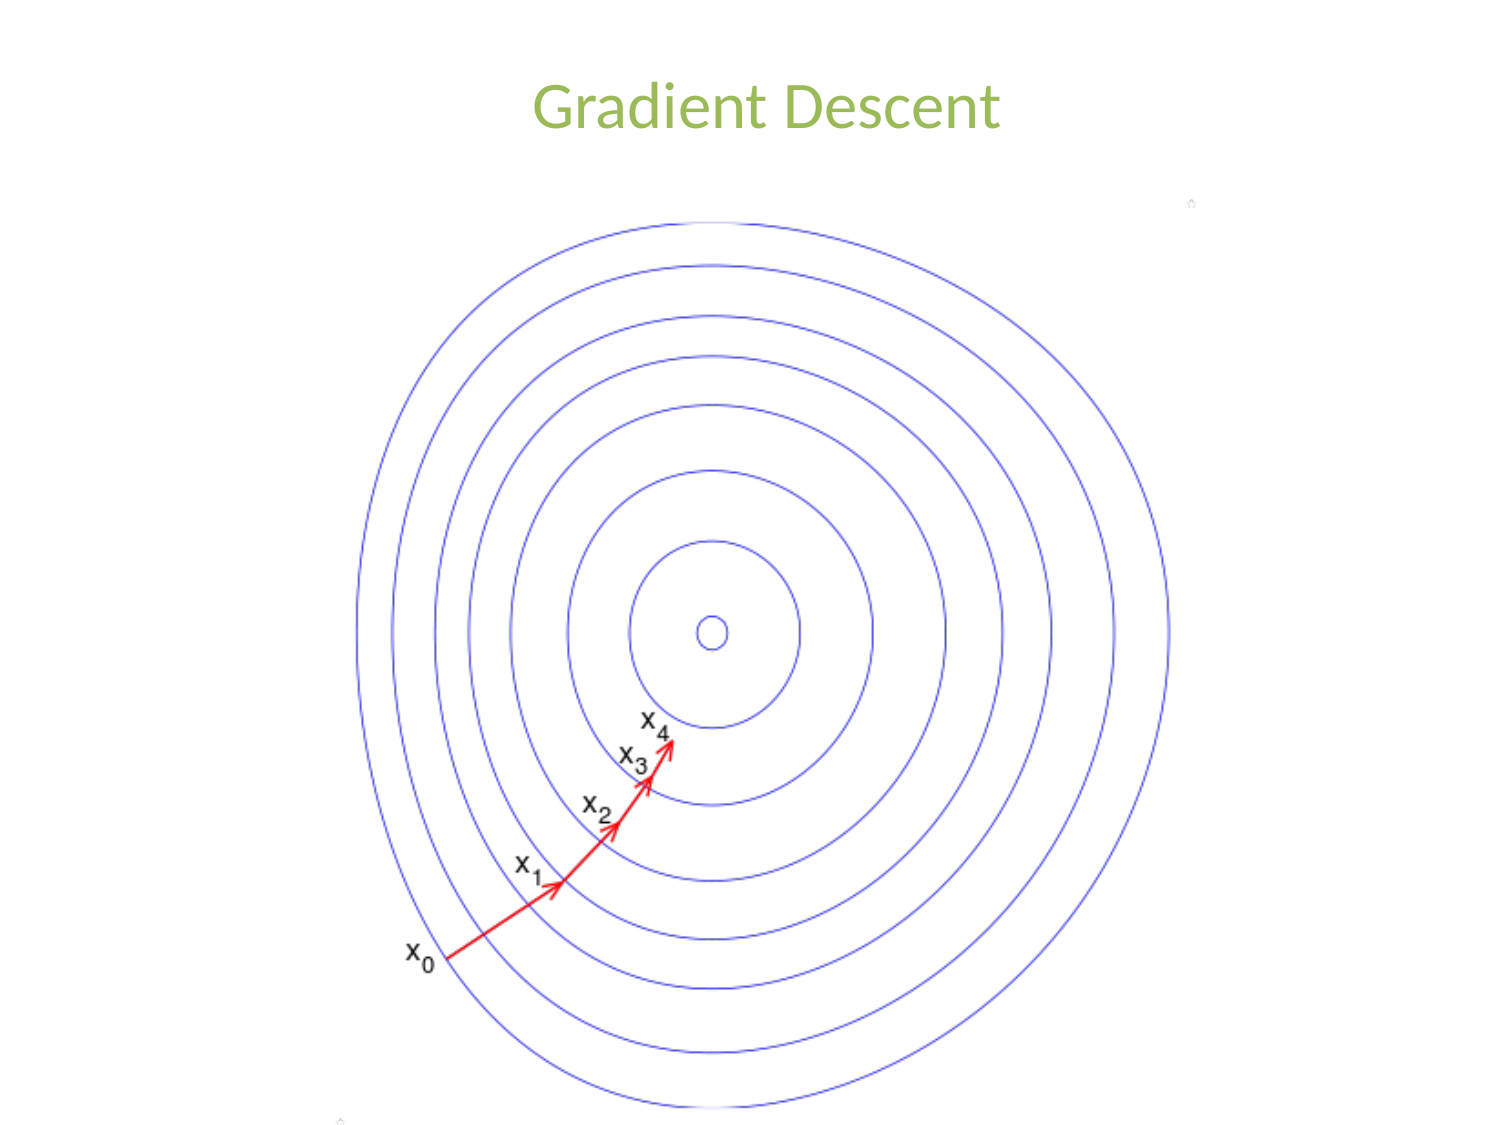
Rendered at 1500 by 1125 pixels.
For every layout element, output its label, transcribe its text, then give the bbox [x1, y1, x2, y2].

text_box Gradient Descent [515, 54, 1017, 149]
picture [299, 162, 1233, 1125]
